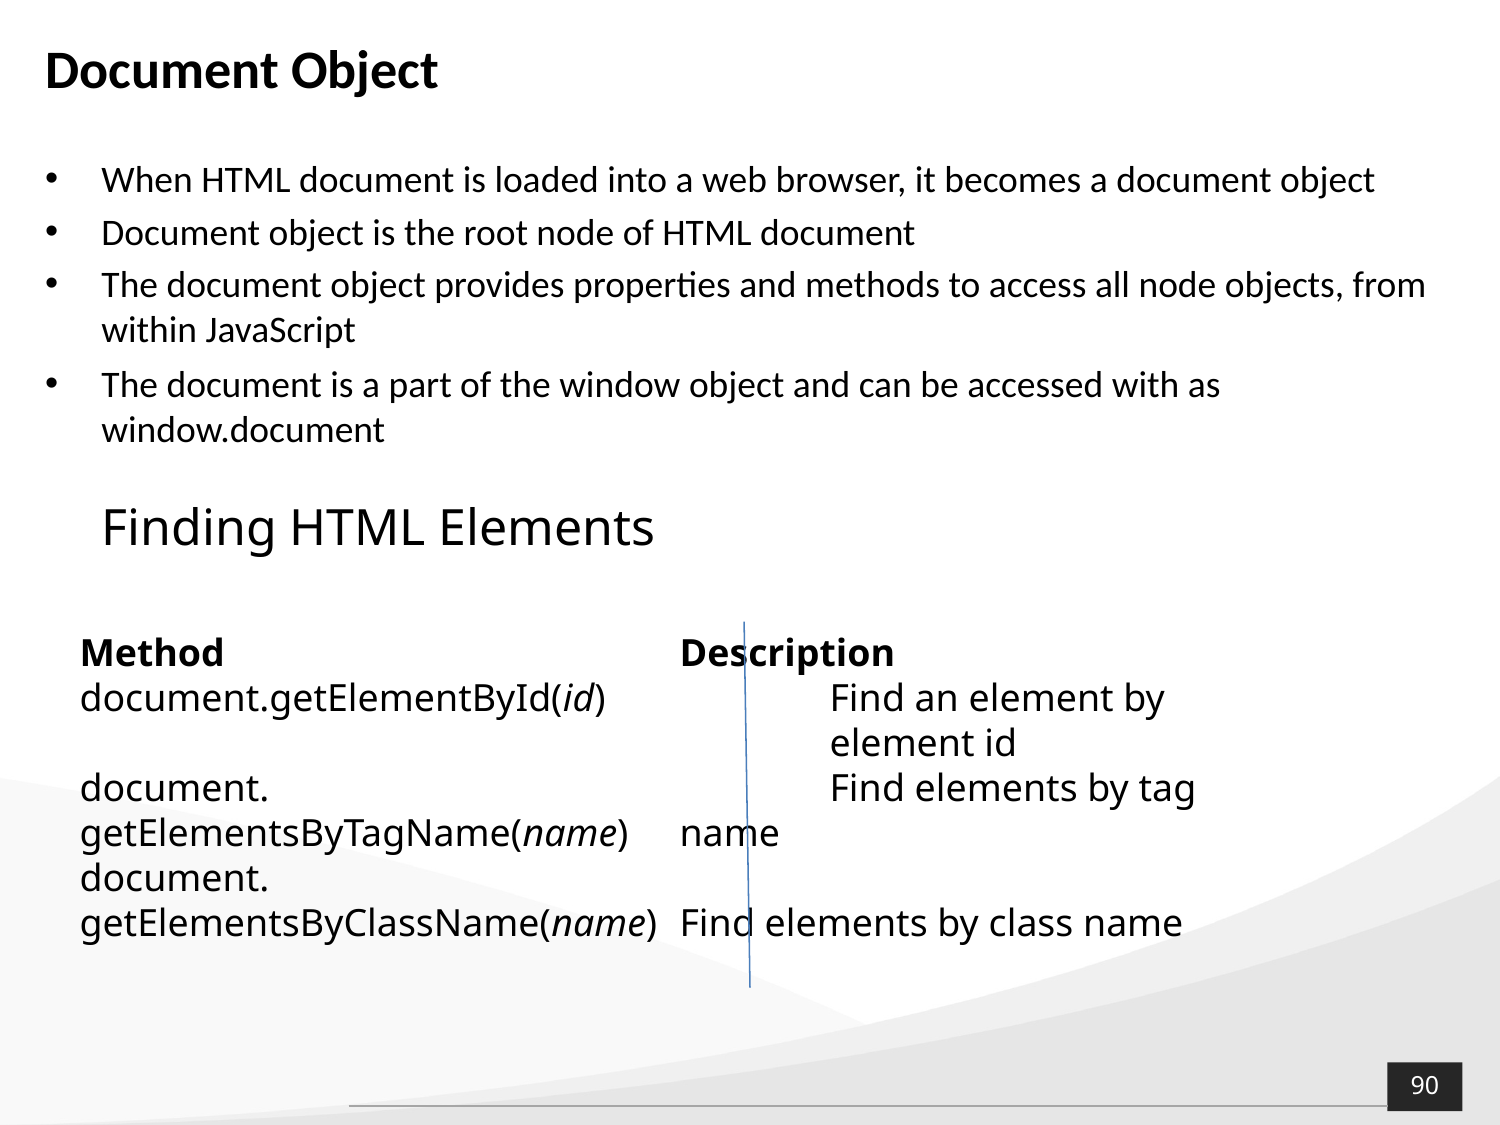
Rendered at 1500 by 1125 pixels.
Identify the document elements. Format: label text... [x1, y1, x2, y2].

text_box Method Description document.getElementById(id) Find an element by element id document. Find elements by tag getElementsByTagName(name) name document. getElementsByClassName(name) Find elements by class name [64, 621, 741, 952]
text_box Method Description document.getElementById(id) Find an element by element id document. Find elements by tag getElementsByTagName(name) name document. getElementsByClassName(name) Find elements by class name [751, 621, 1424, 952]
picture [0, 0, 1500, 1125]
title Document Object [29, 21, 1478, 114]
list When HTML document is loaded into a web browser, it becomes a document object Document object is the root node of HTML document The document object provides properties and methods to access all node objects, from within JavaScript The document is a part of the window object and can be accessed with as window.document Finding HTML Elements [29, 147, 1478, 1012]
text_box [743, 621, 751, 988]
